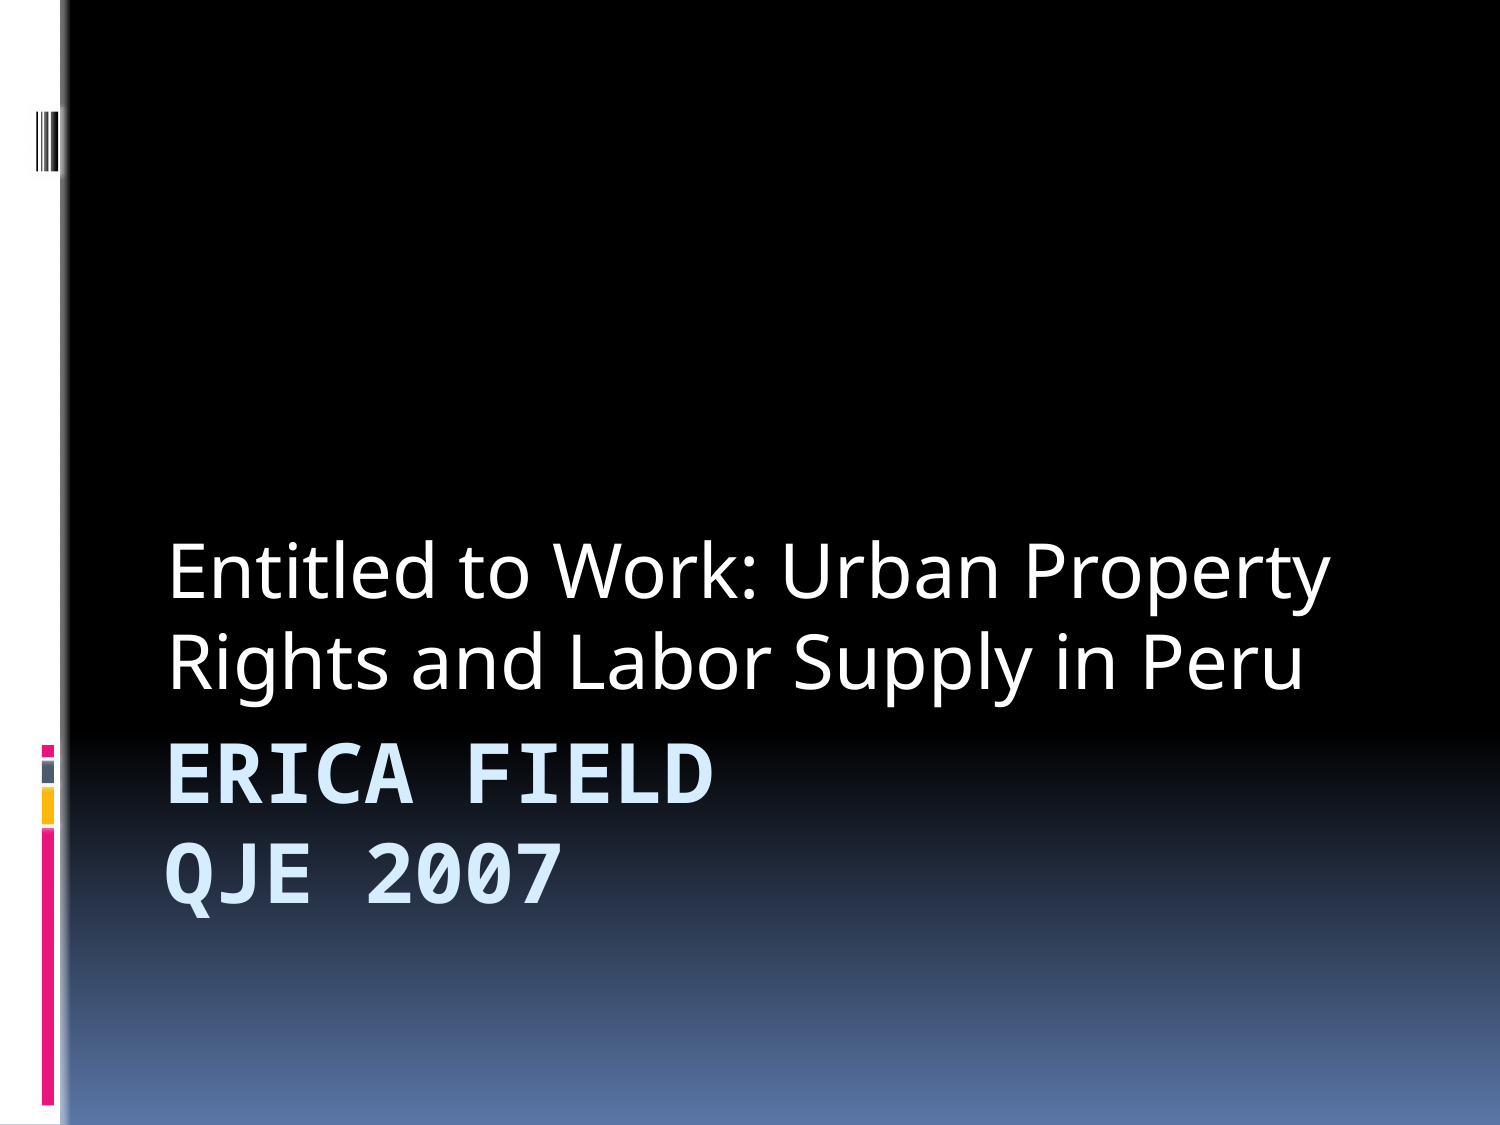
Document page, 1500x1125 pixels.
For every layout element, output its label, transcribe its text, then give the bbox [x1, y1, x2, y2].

subtitle Entitled to Work: Urban Property Rights and Labor Supply in Peru [150, 464, 1425, 713]
title Erica Field QJE 2007 [150, 713, 1425, 1037]
